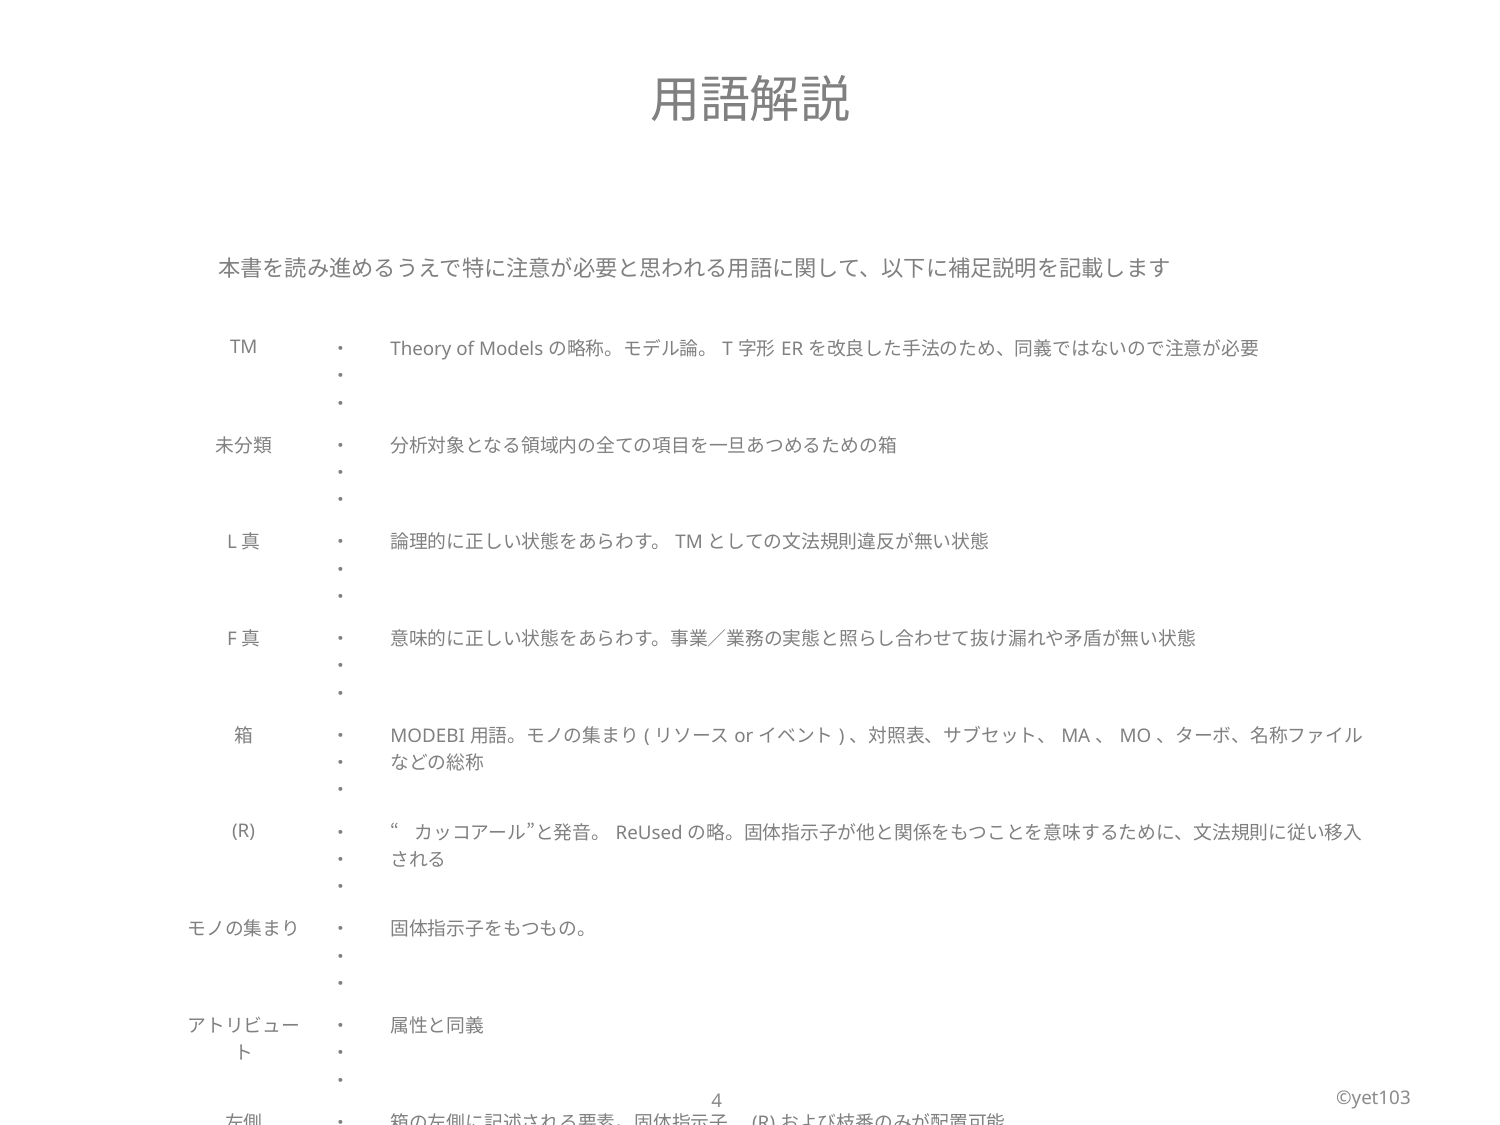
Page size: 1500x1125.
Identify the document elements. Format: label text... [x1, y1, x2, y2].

table_cell ・・・ [316, 423, 375, 520]
table_cell アトリビュート [171, 1003, 316, 1100]
table_header ・・・ [316, 326, 375, 423]
table_cell ・・・ [316, 907, 375, 1003]
table_cell 左側 [171, 1100, 316, 1125]
table_cell “カッコアール”と発音。ReUsedの略。固体指示子が他と関係をもつことを意味するために、文法規則に従い移入される [375, 810, 1382, 907]
table_cell 箱 [171, 713, 316, 810]
title 用語解説 [75, 45, 1425, 149]
table_cell ・・・ [316, 1100, 375, 1125]
footer ©yet103 [950, 1082, 1426, 1115]
table_cell 固体指示子をもつもの。 [375, 907, 1382, 1003]
list 本書を読み進めるうえで特に注意が必要と思われる用語に関して、以下に補足説明を記載します [203, 243, 1329, 291]
table_cell モノの集まり [171, 907, 316, 1003]
table_cell ・・・ [316, 520, 375, 616]
table_cell 論理的に正しい状態をあらわす。TMとしての文法規則違反が無い状態 [375, 520, 1382, 616]
table_cell 属性と同義 [375, 1003, 1382, 1100]
slide_number 4 [541, 1085, 892, 1118]
table_cell ・・・ [316, 616, 375, 713]
table_cell 箱の左側に記述される要素。固体指示子、(R)および枝番のみが配置可能 [375, 1100, 1382, 1125]
table_cell L真 [171, 520, 316, 616]
table_cell 未分類 [171, 423, 316, 520]
table_header Theory of Modelsの略称。モデル論。T字形ERを改良した手法のため、同義ではないので注意が必要 [375, 326, 1382, 423]
table_cell ・・・ [316, 810, 375, 907]
table_cell ・・・ [316, 713, 375, 810]
table_header TM [171, 326, 316, 423]
table_cell 分析対象となる領域内の全ての項目を一旦あつめるための箱 [375, 423, 1382, 520]
table_cell F真 [171, 616, 316, 713]
table_cell ・・・ [316, 1003, 375, 1100]
table_cell MODEBI用語。モノの集まり(リソースorイベント)、対照表、サブセット、MA、MO、ターボ、名称ファイルなどの総称 [375, 713, 1382, 810]
table_cell 意味的に正しい状態をあらわす。事業／業務の実態と照らし合わせて抜け漏れや矛盾が無い状態 [375, 616, 1382, 713]
table_cell (R) [171, 810, 316, 907]
